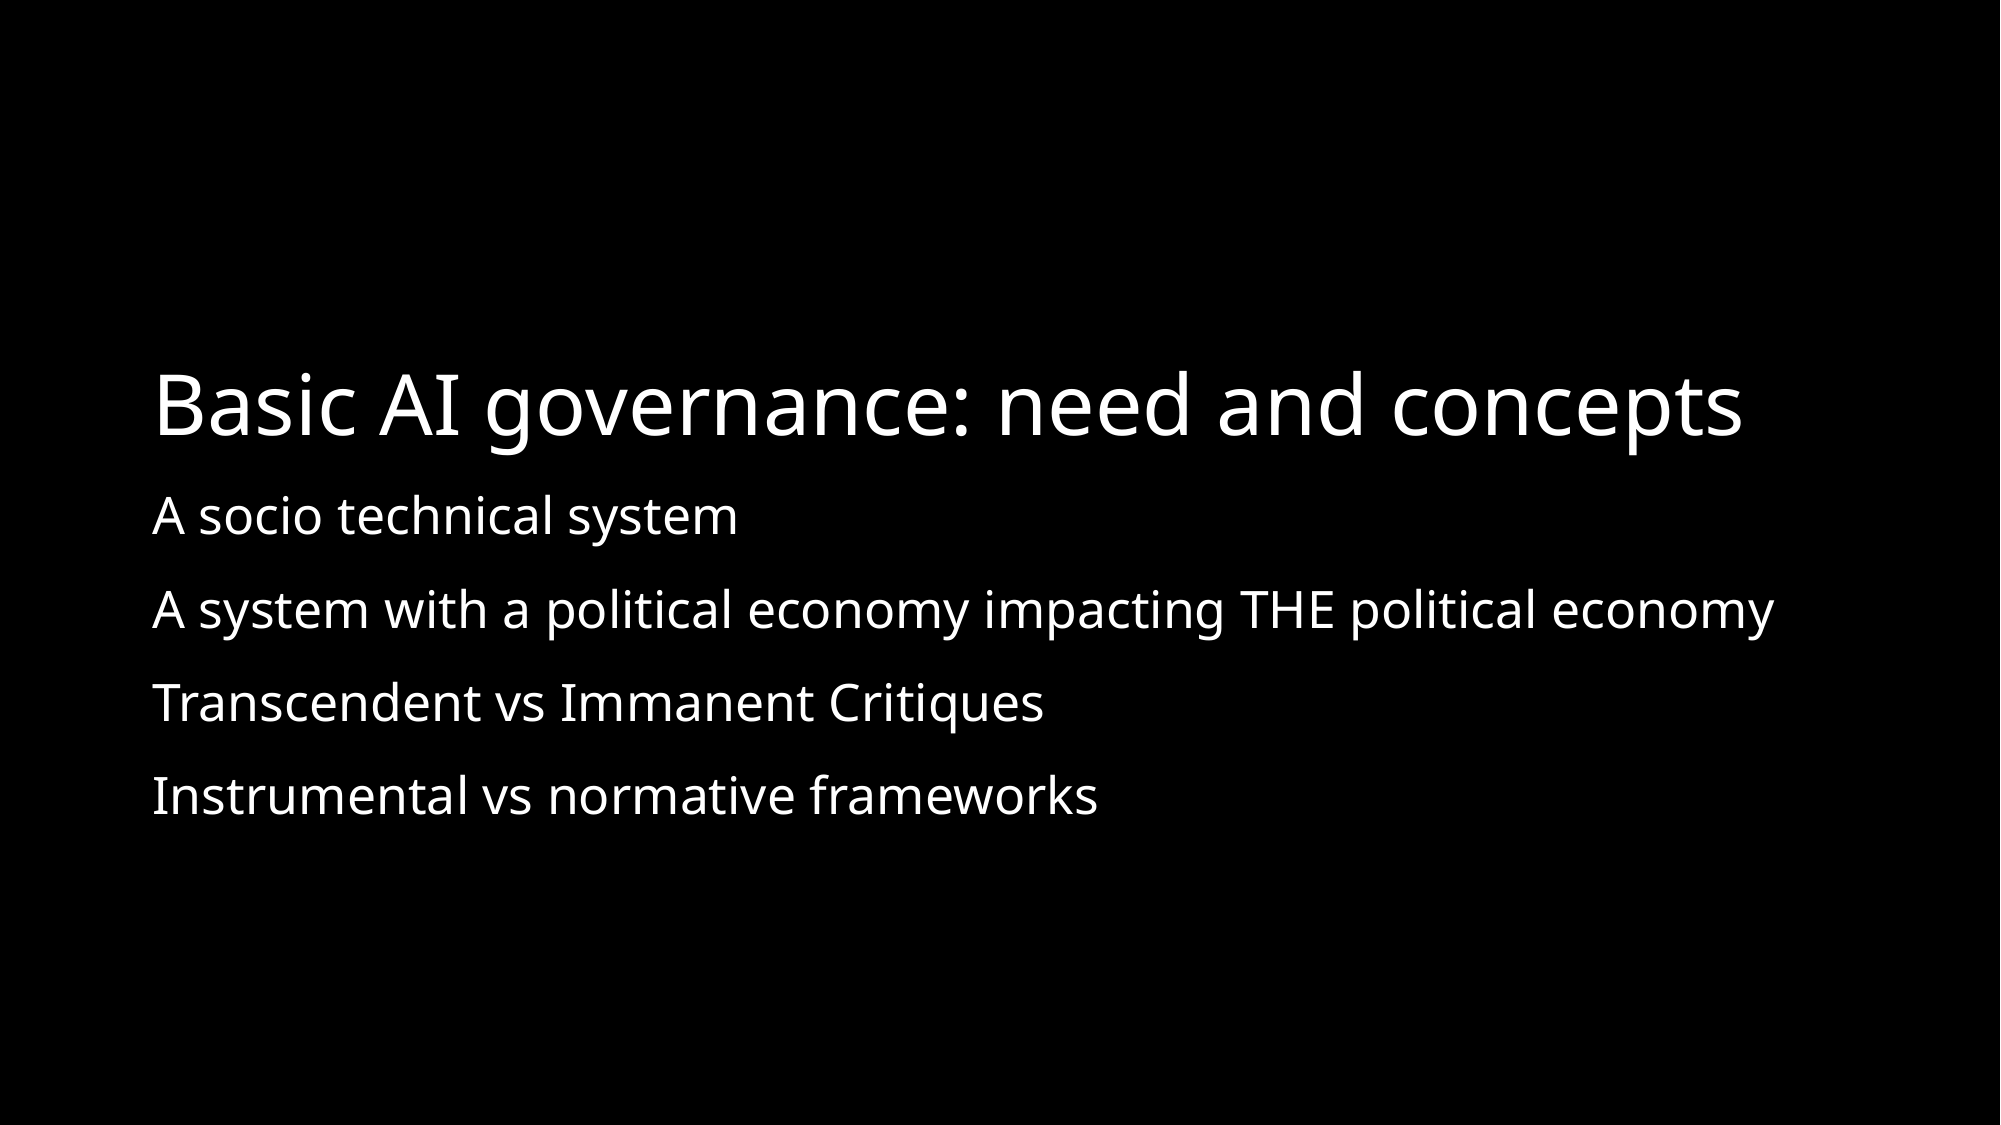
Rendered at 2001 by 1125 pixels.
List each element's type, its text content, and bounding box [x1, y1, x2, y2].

title Basic AI governance: need and concepts A socio technical system A system with a political economy impacting THE political economy Transcendent vs Immanent Critiques Instrumental vs normative frameworks [137, 261, 1863, 864]
